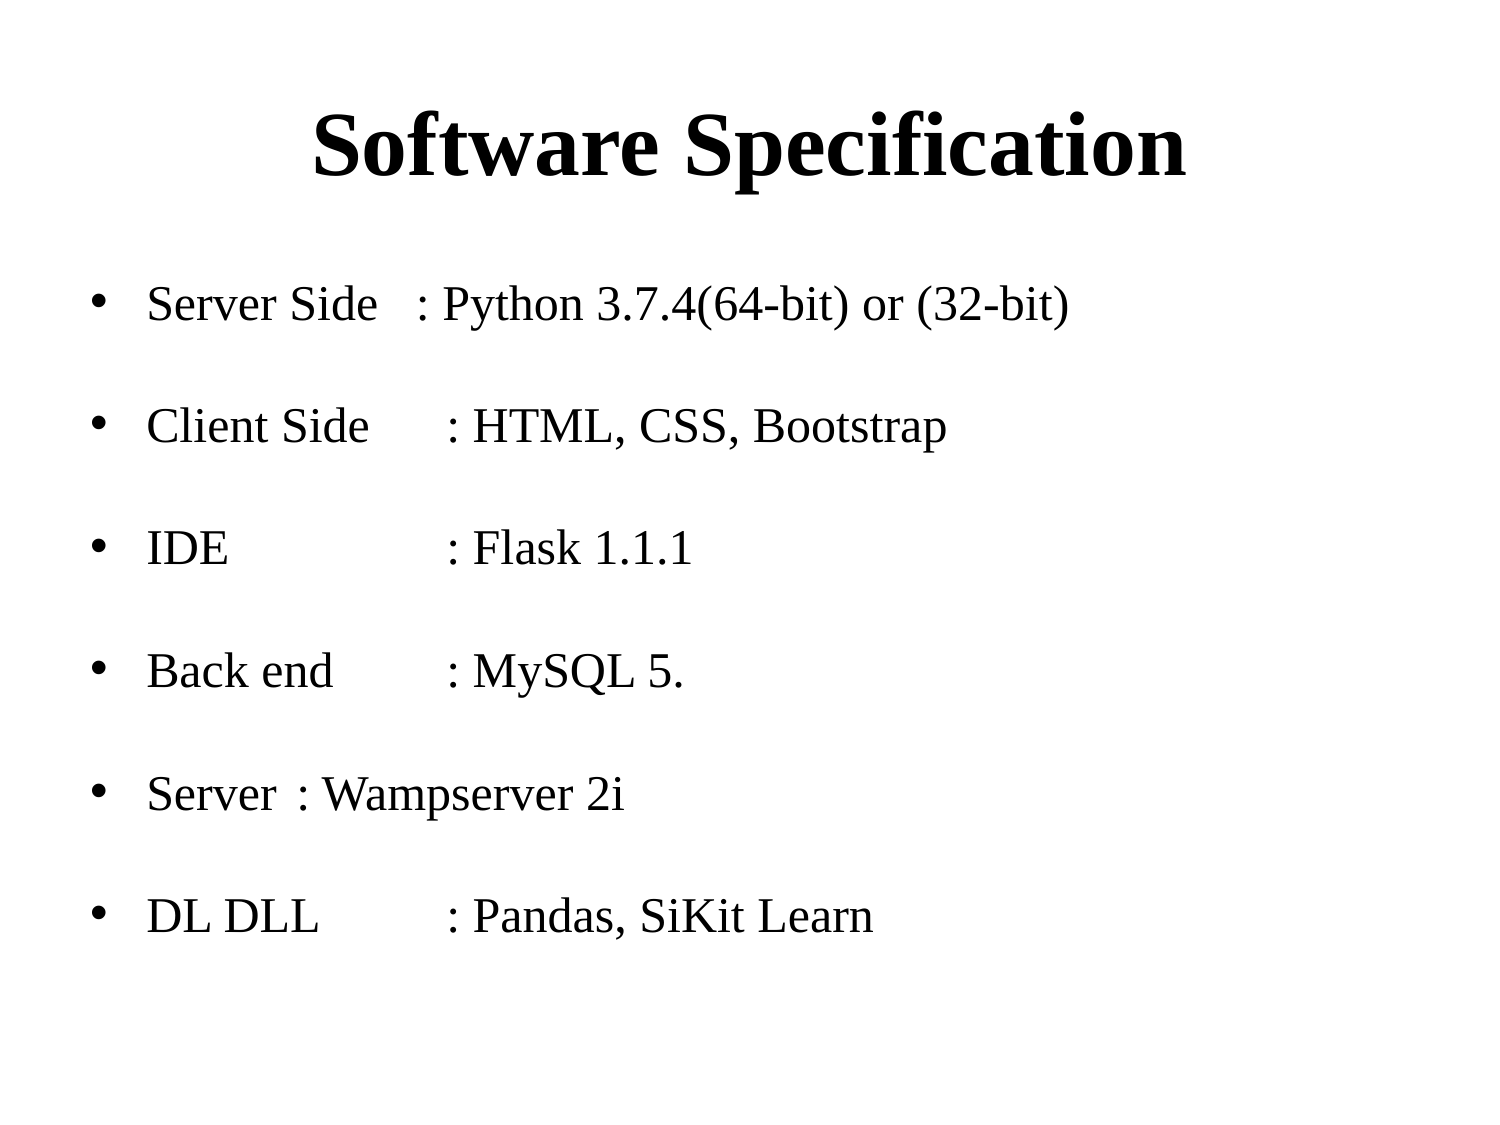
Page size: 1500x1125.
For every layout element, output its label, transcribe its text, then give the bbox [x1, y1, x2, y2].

title Software Specification [75, 45, 1425, 233]
list Server Side : Python 3.7.4(64-bit) or (32-bit) Client Side : HTML, CSS, Bootstrap IDE : Flask 1.1.1 Back end : MySQL 5. Server : Wampserver 2i DL DLL : Pandas, SiKit Learn [75, 262, 1425, 1005]
